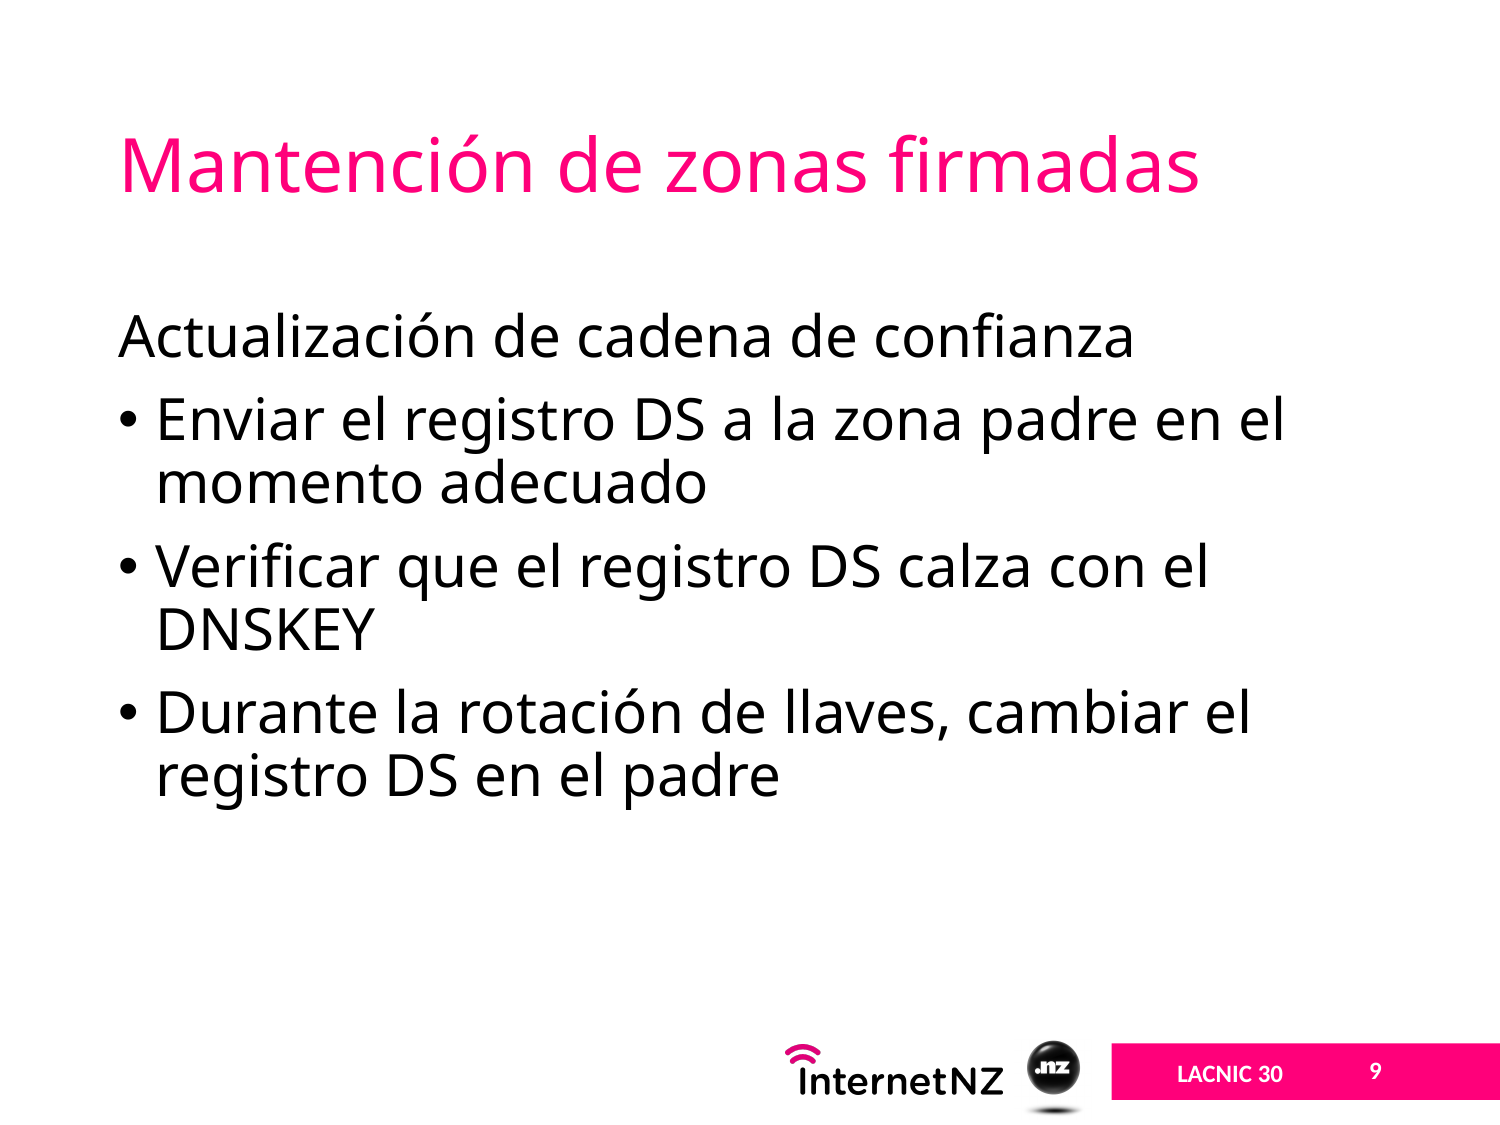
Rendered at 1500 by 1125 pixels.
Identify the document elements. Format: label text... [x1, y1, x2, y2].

picture [1014, 1039, 1092, 1120]
picture [785, 1044, 1003, 1095]
list Actualización de cadena de confianza Enviar el registro DS a la zona padre en el momento adecuado Verificar que el registro DS calza con el DNSKEY Durante la rotación de llaves, cambiar el registro DS en el padre [103, 299, 1397, 1014]
slide_number LACNIC 30 [1119, 1057, 1299, 1087]
title Mantención de zonas firmadas [103, 59, 1397, 278]
slide_number 9 [1314, 1052, 1397, 1087]
